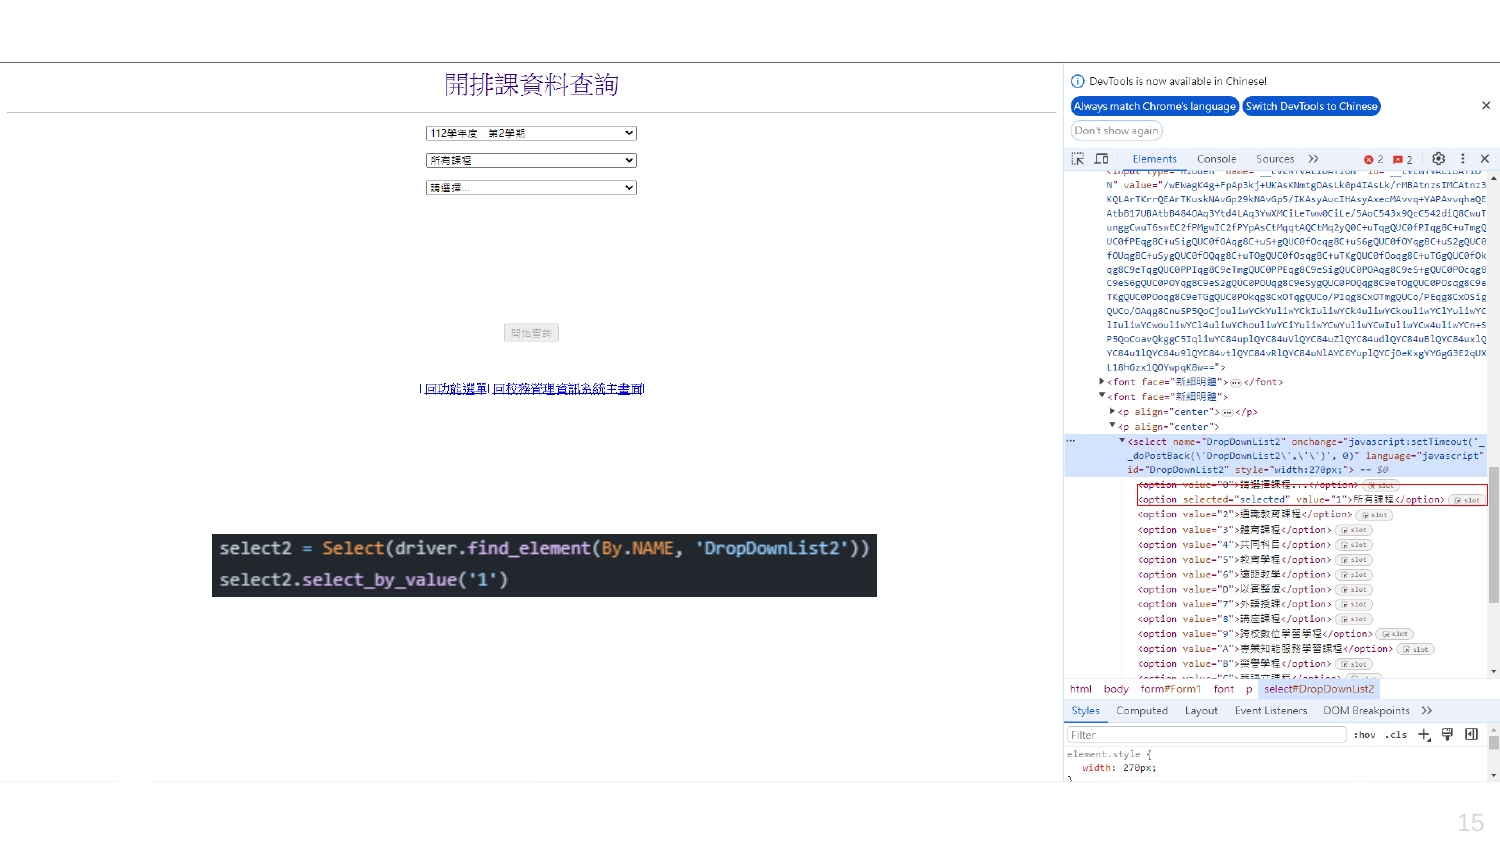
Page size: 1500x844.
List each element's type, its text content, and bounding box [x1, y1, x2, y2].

picture [0, 61, 1500, 782]
slide_number 15 [1162, 798, 1500, 844]
